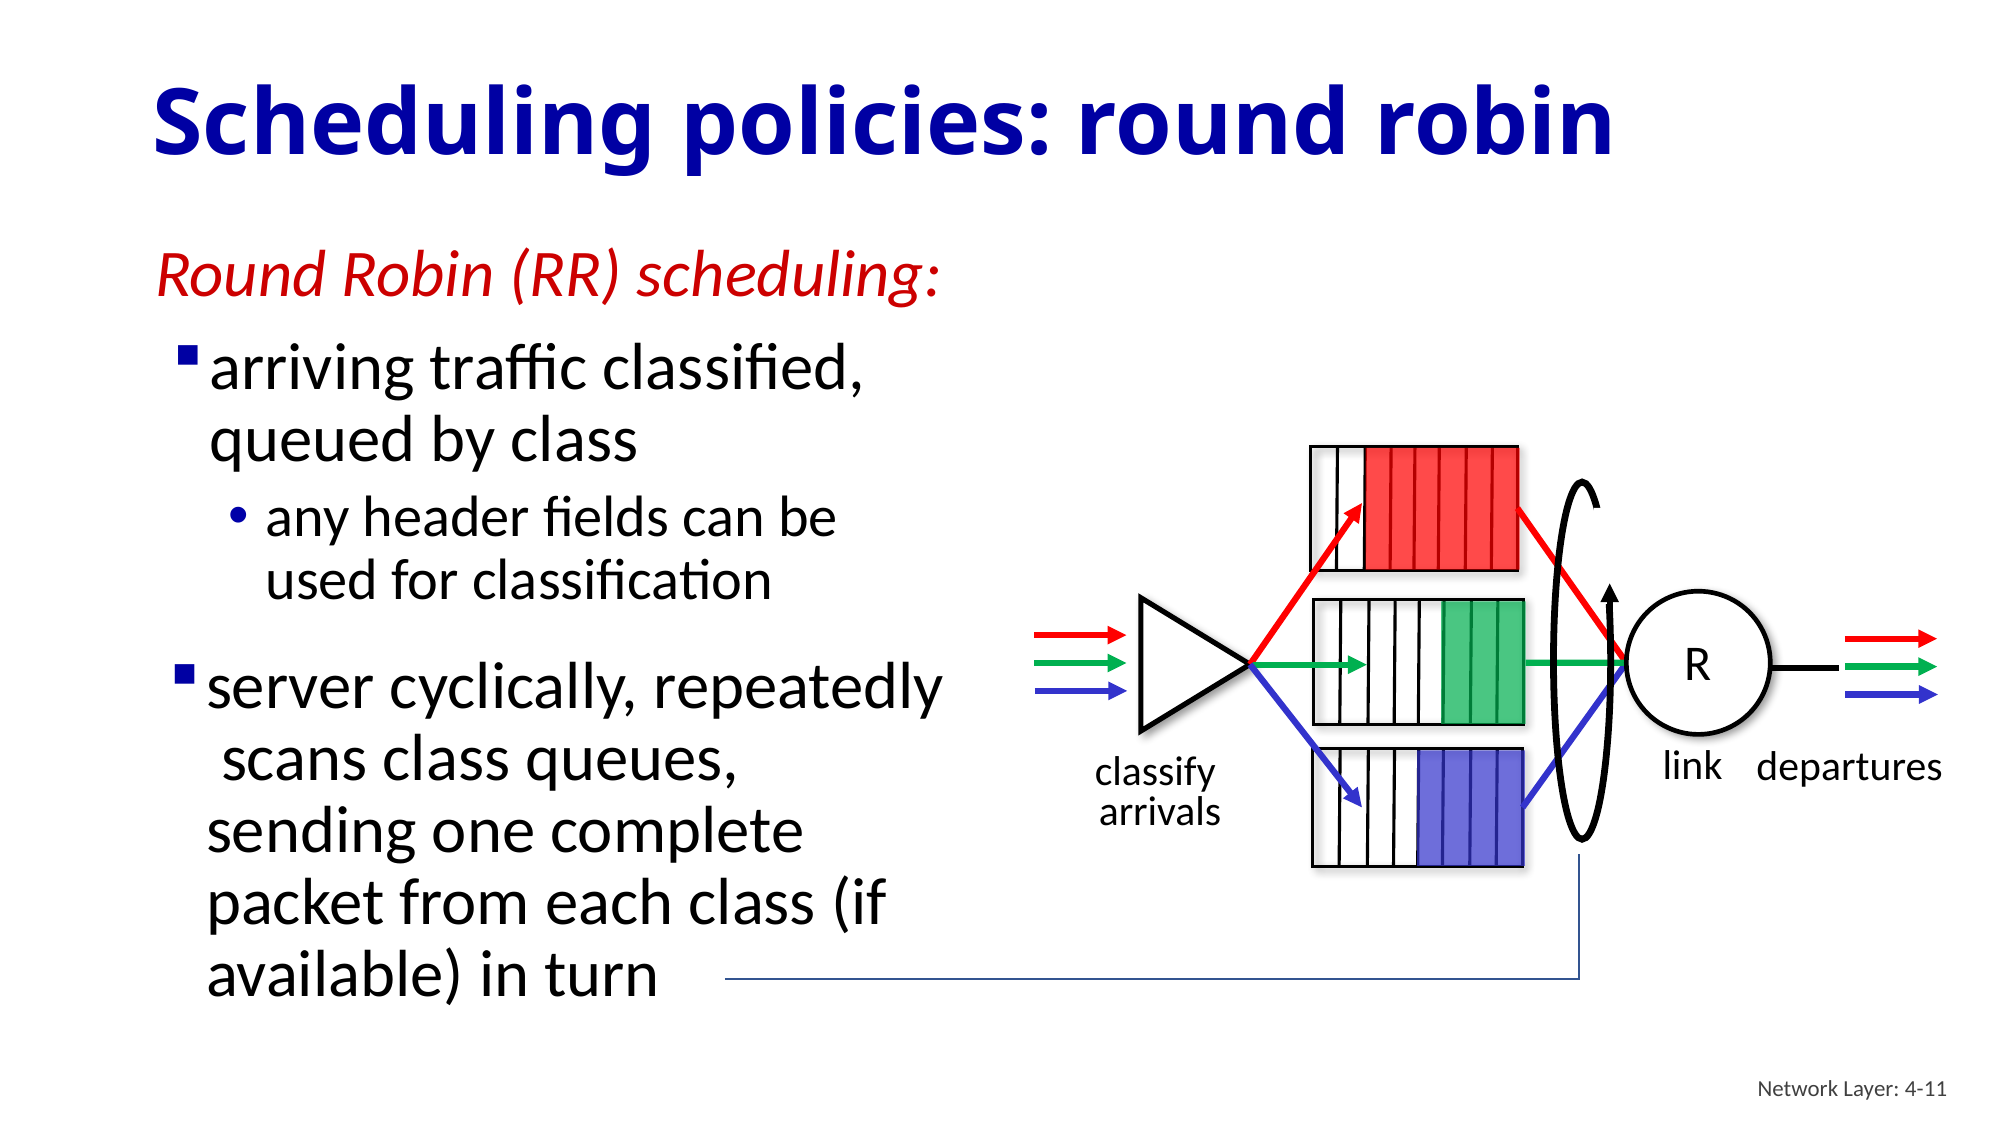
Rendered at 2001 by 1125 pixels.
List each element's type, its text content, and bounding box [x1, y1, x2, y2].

title Scheduling policies: round robin [137, 51, 1863, 198]
text_box [724, 853, 1580, 980]
slide_number Network Layer: 4-11 [1512, 1056, 1963, 1117]
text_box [1362, 599, 1522, 725]
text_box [1033, 635, 1128, 691]
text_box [1249, 664, 1362, 808]
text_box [1312, 748, 1525, 867]
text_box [1522, 662, 1627, 808]
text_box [1517, 508, 1627, 663]
text_box [1139, 595, 1249, 733]
text_box [1566, 480, 1598, 508]
text_box [1564, 808, 1600, 841]
text_box departures [1771, 740, 1958, 796]
text_box server cyclically, repeatedly scans class queues, sending one complete packet from each class (if available) in turn [115, 643, 962, 1029]
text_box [1249, 503, 1362, 664]
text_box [1844, 638, 1938, 695]
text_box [1310, 446, 1520, 571]
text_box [1626, 591, 1771, 797]
list Round Robin (RR) scheduling: arriving traffic classified, queued by class any header fields can be used for classification [118, 231, 965, 644]
text_box classify arrivals [1079, 746, 1241, 842]
